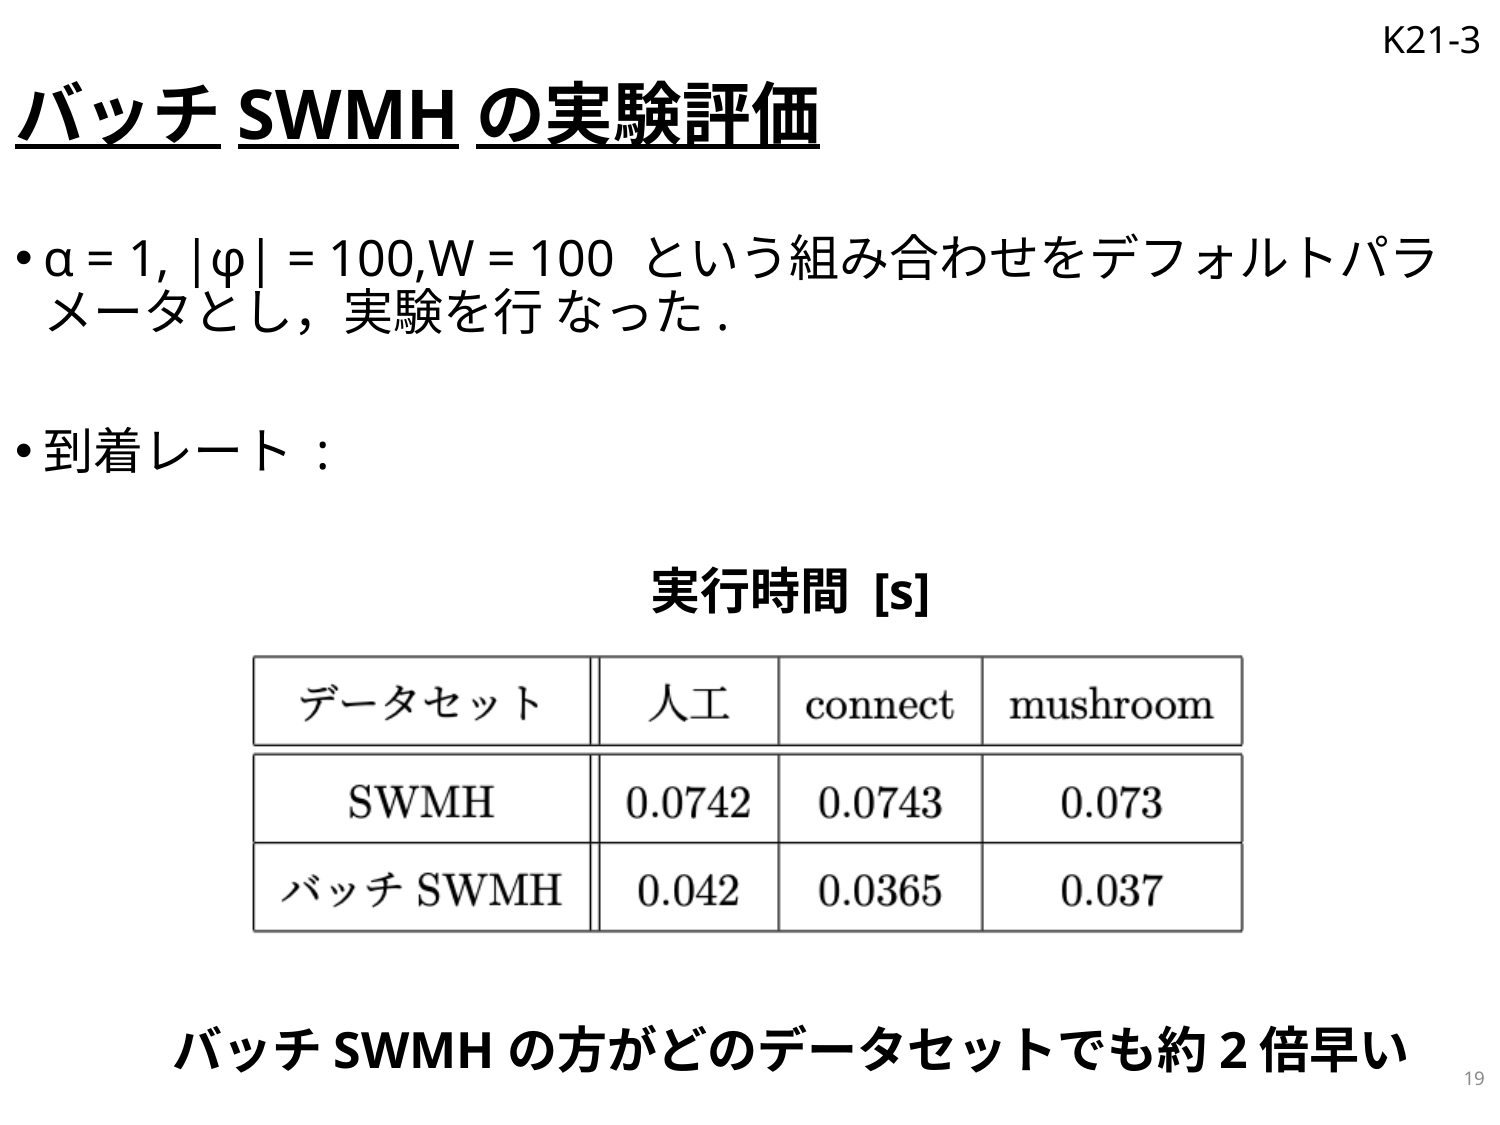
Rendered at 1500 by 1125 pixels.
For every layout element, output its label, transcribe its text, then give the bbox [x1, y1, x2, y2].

title バッチSWMHの実験評価 [0, 8, 1500, 226]
text_box バッチSWMHの方がどのデータセットでも約2倍早い [157, 1011, 1425, 1087]
text_box 実行時間 [s] [635, 551, 947, 627]
picture [236, 637, 1264, 964]
slide_number 19 [1162, 1049, 1500, 1110]
